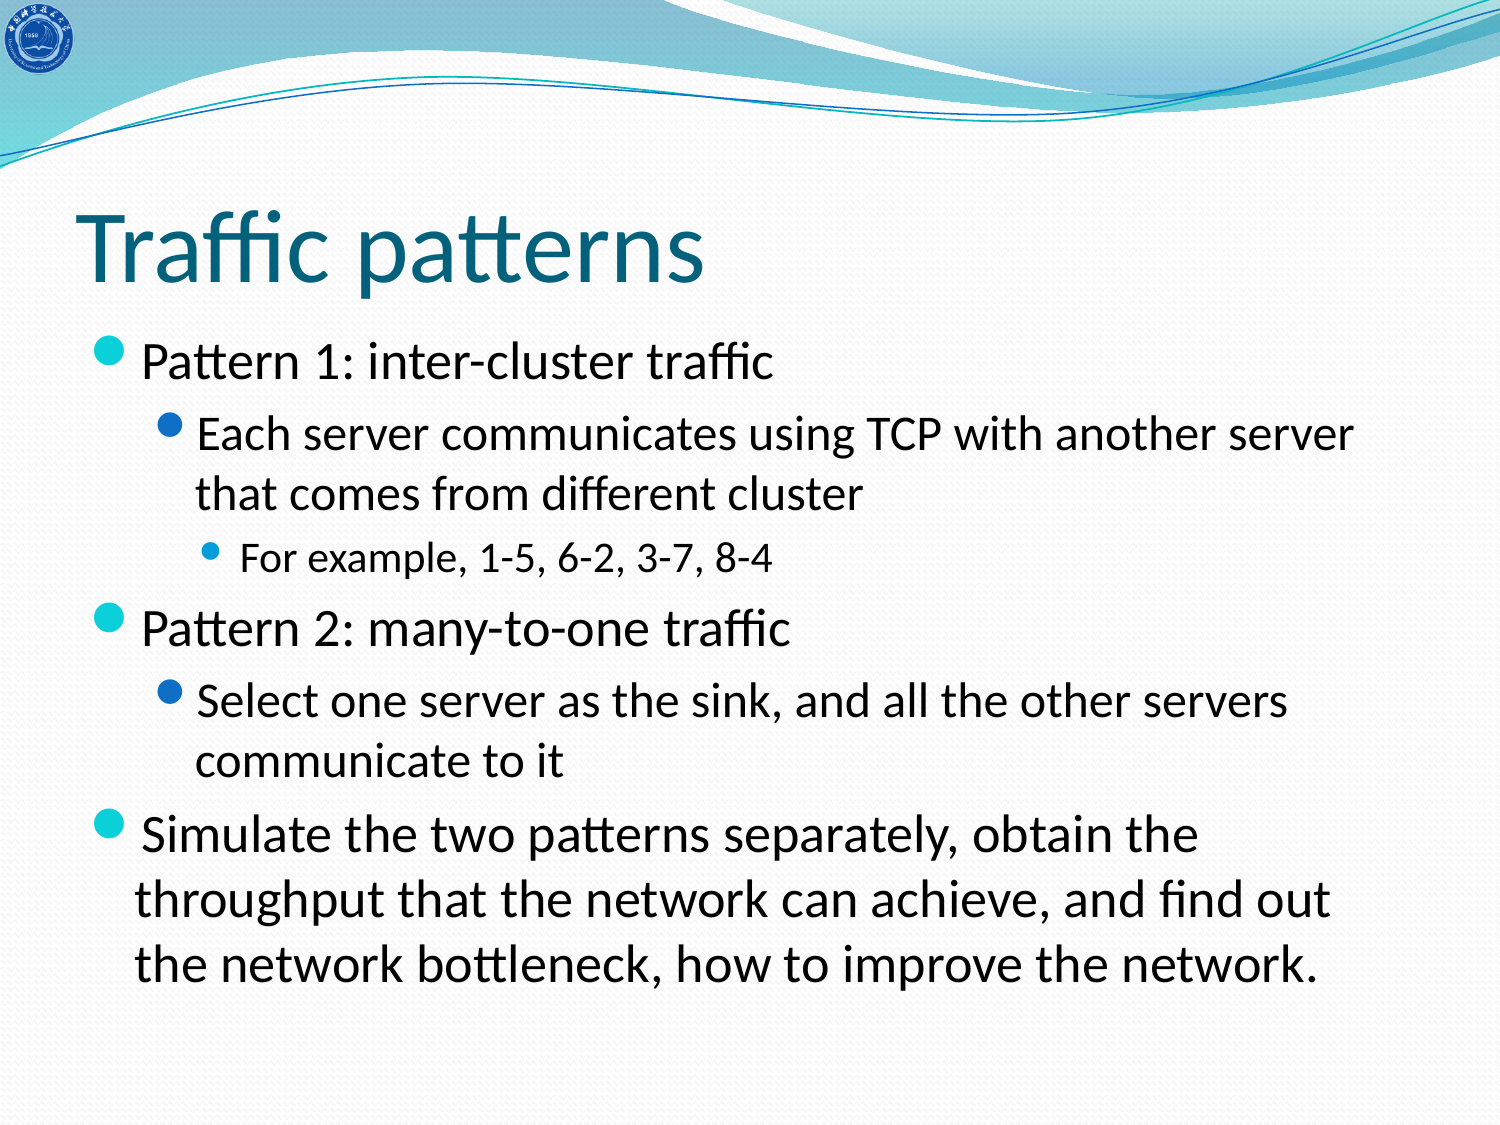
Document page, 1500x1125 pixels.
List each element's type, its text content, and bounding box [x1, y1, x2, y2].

list Pattern 1: inter-cluster traffic Each server communicates using TCP with another server that comes from different cluster For example, 1-5, 6-2, 3-7, 8-4 Pattern 2: many-to-one traffic Select one server as the sink, and all the other servers communicate to it Simulate the two patterns separately, obtain the throughput that the network can achieve, and find out the network bottleneck, how to improve the network. [75, 317, 1425, 1038]
picture [0, 0, 77, 77]
title Traffic patterns [75, 115, 1425, 303]
